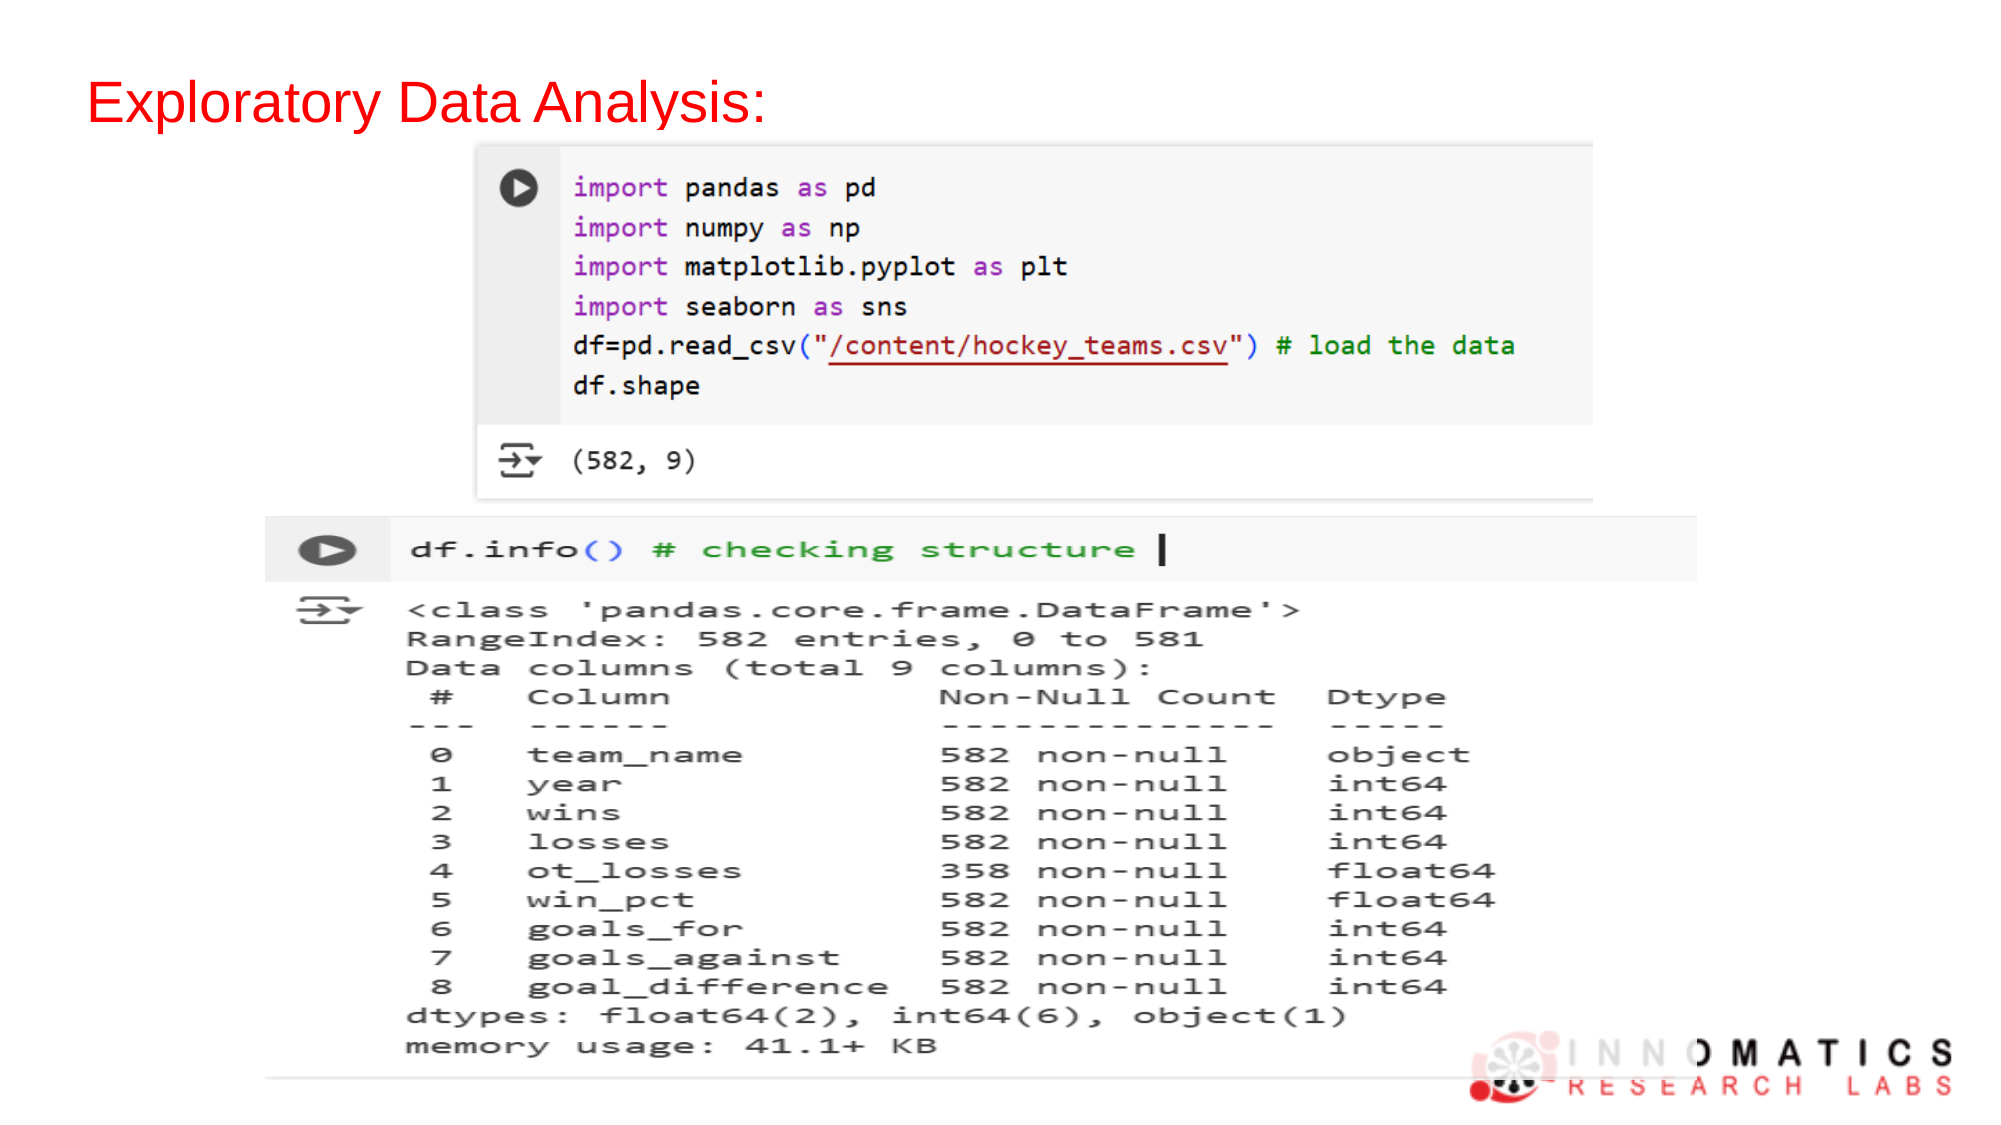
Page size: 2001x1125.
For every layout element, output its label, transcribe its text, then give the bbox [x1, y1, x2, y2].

picture [471, 130, 1593, 504]
text_box Exploratory Data Analysis: [71, 57, 835, 142]
picture [265, 516, 1975, 1125]
